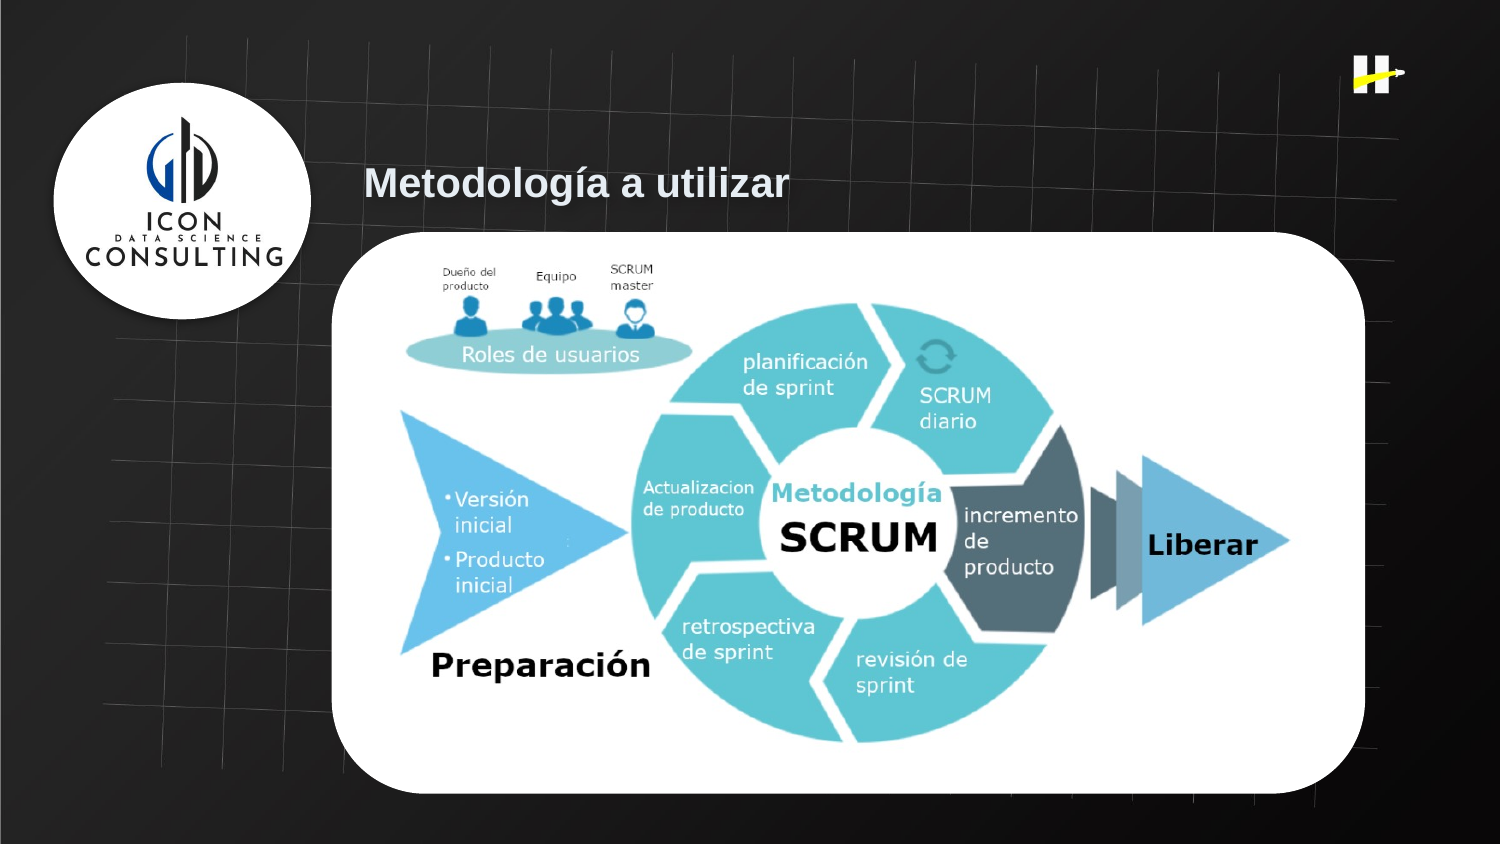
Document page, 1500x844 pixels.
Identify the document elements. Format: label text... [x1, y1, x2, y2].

picture [0, 0, 1500, 844]
text_box Metodología a utilizar [331, 117, 1266, 230]
